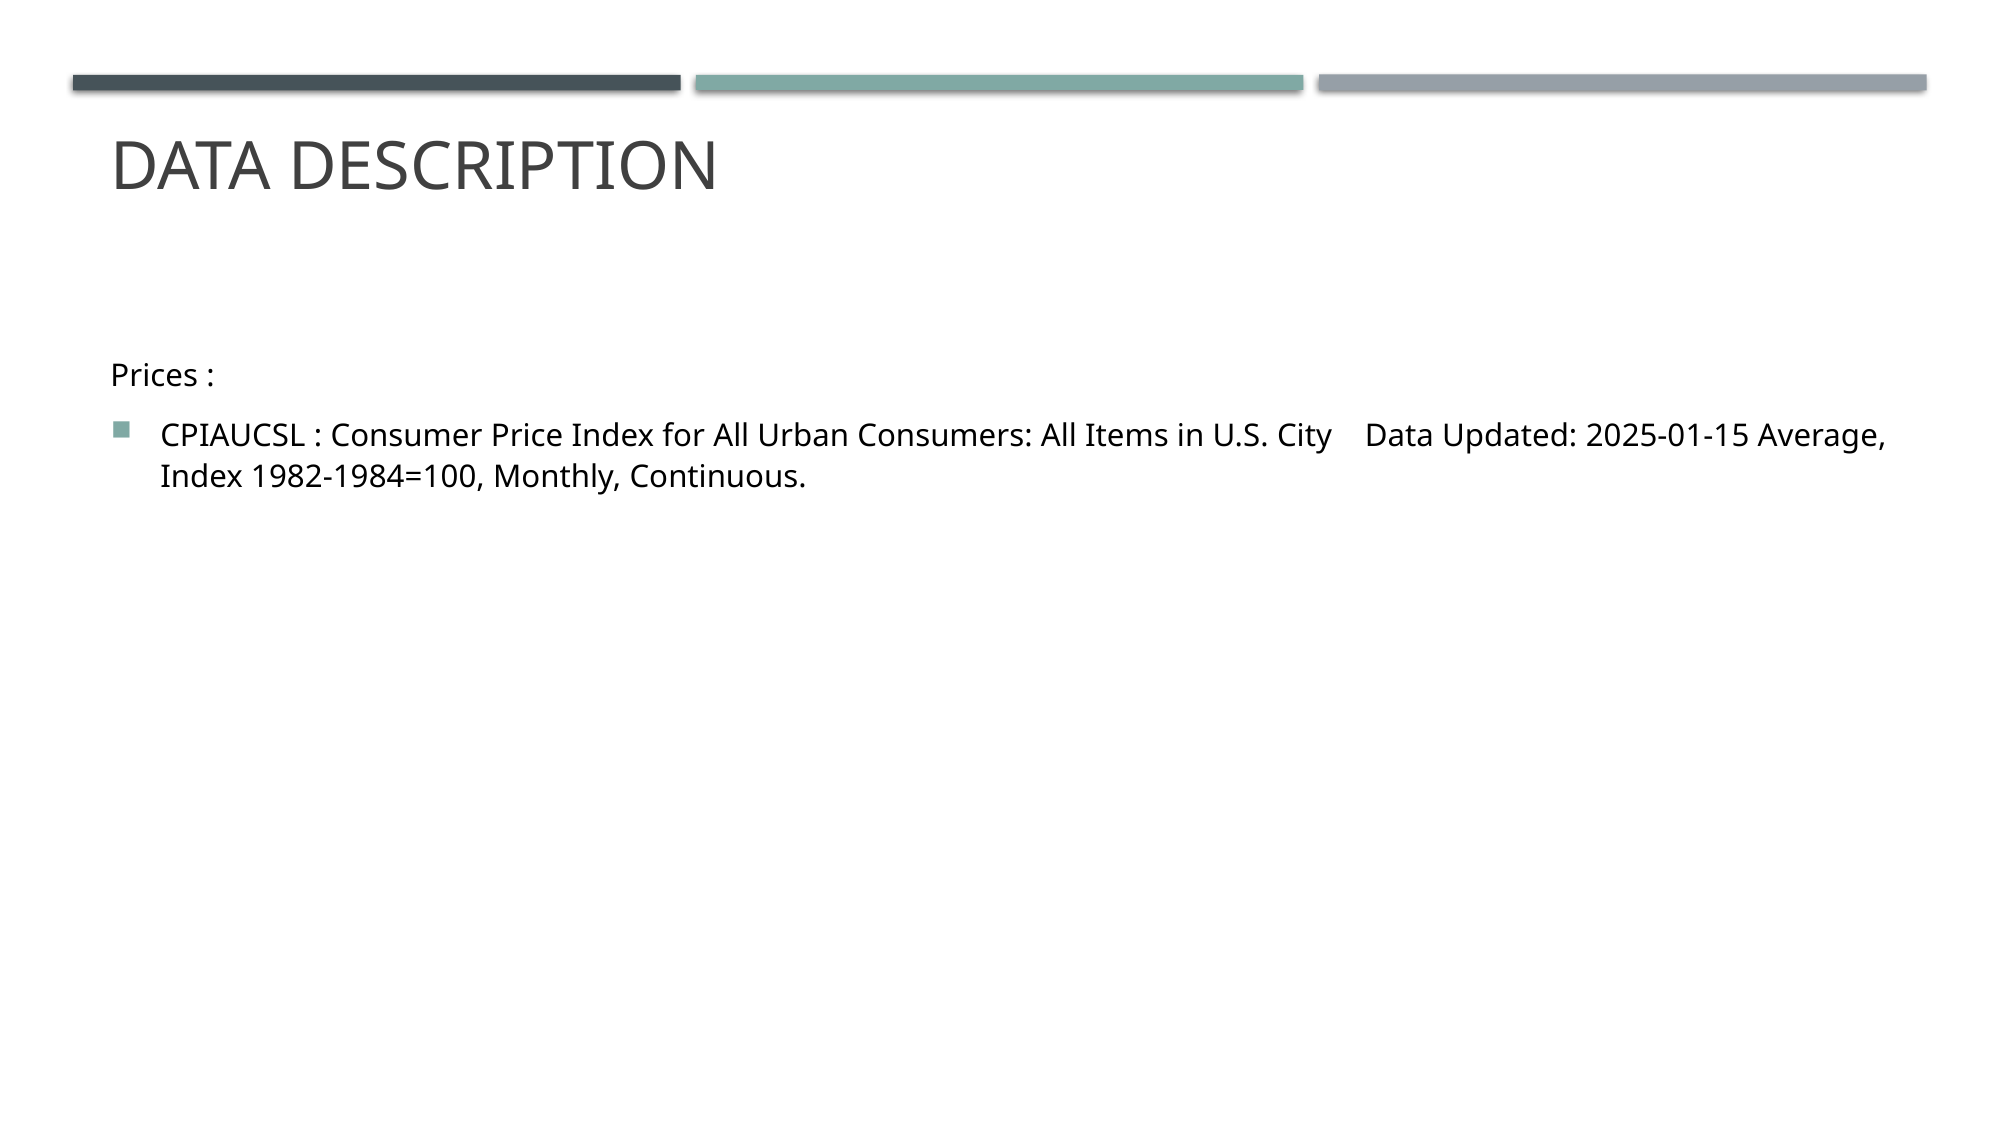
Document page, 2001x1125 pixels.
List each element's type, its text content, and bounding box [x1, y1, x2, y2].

title Data description [95, 115, 1905, 311]
list Prices : CPIAUCSL : Consumer Price Index for All Urban Consumers: All Items in U.S. City Data Updated: 2025-01-15 Average, Index 1982-1984=100, Monthly, Continuous. [95, 344, 1905, 1066]
